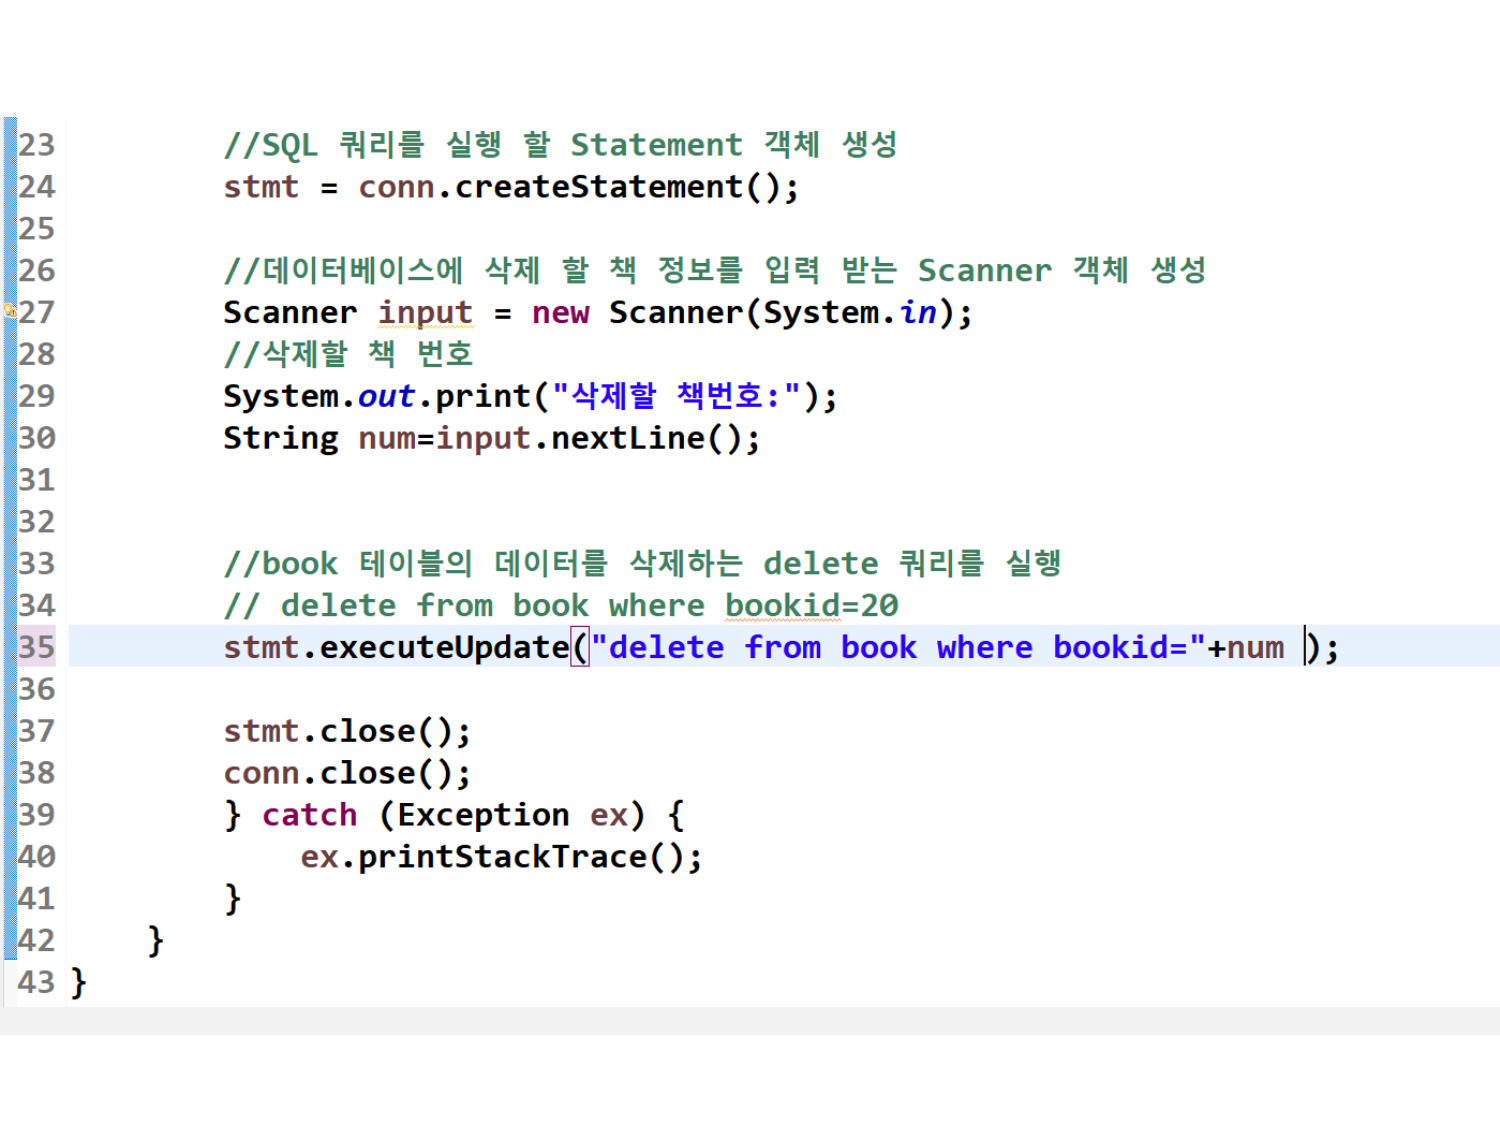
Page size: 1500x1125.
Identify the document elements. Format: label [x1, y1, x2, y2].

picture [0, 117, 1500, 1008]
